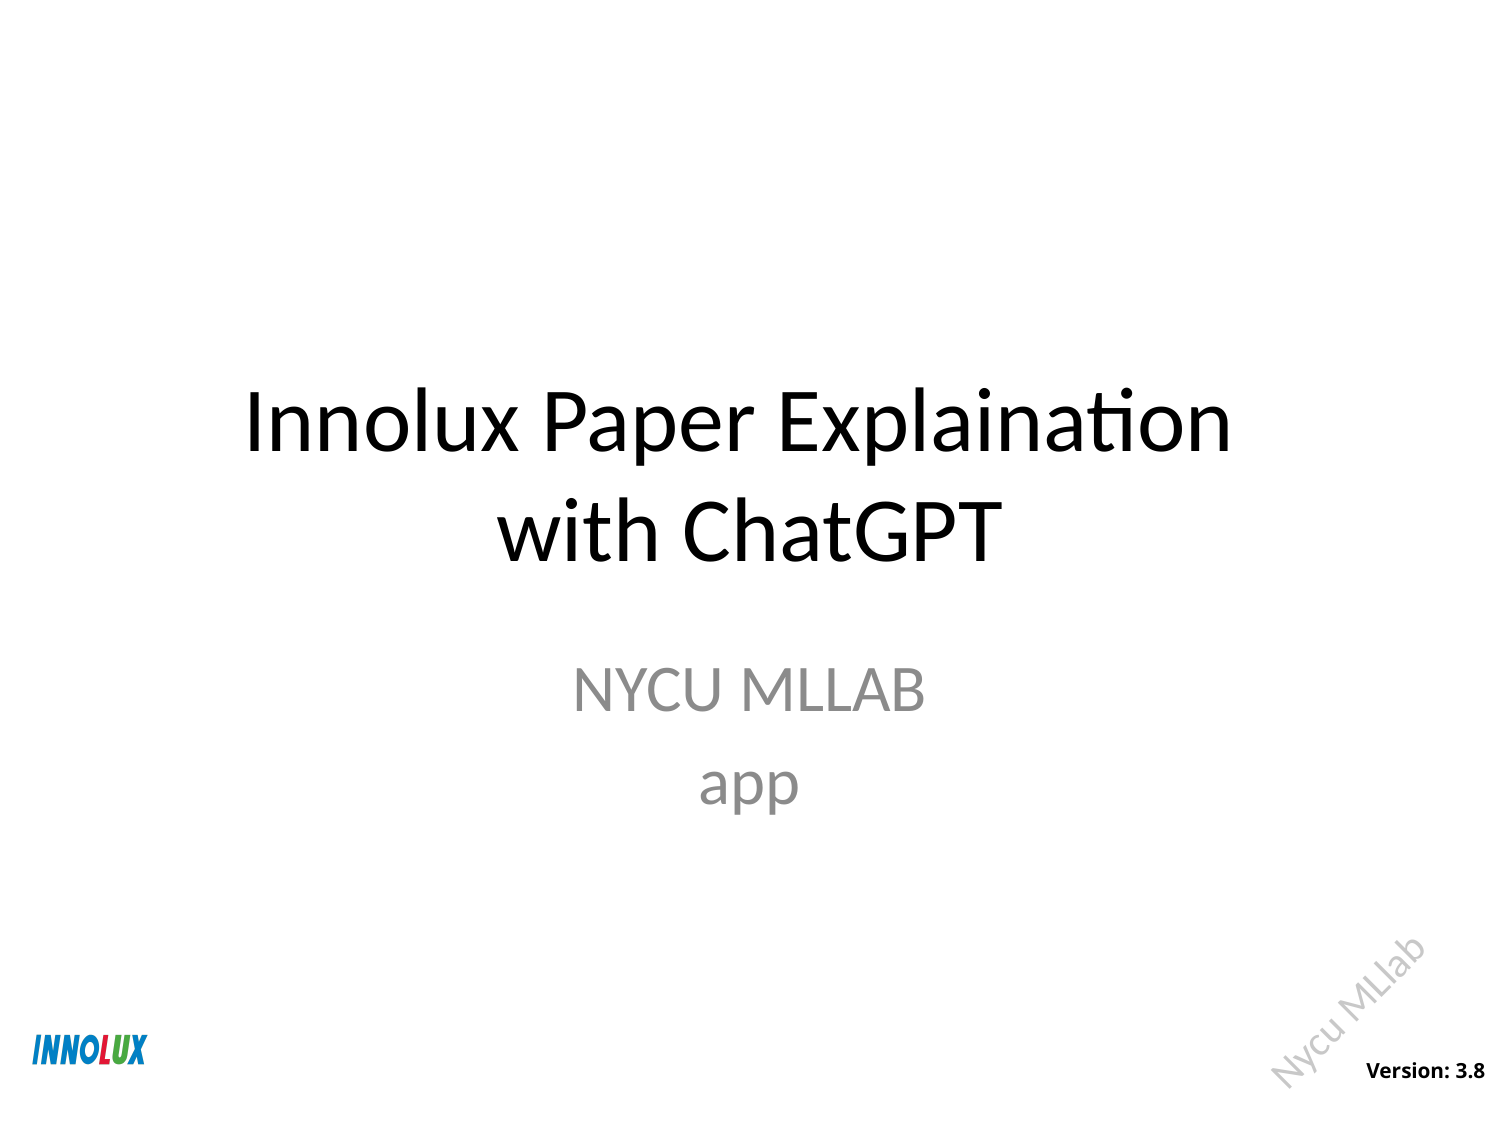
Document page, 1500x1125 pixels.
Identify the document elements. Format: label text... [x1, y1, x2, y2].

text_box Nycu MLlab [1242, 905, 1451, 1113]
picture [14, 974, 166, 1125]
subtitle NYCU MLLAB app [225, 637, 1275, 925]
text_box Version: 3.8 [1349, 1050, 1500, 1090]
title Innolux Paper Explaination with ChatGPT [112, 349, 1388, 591]
